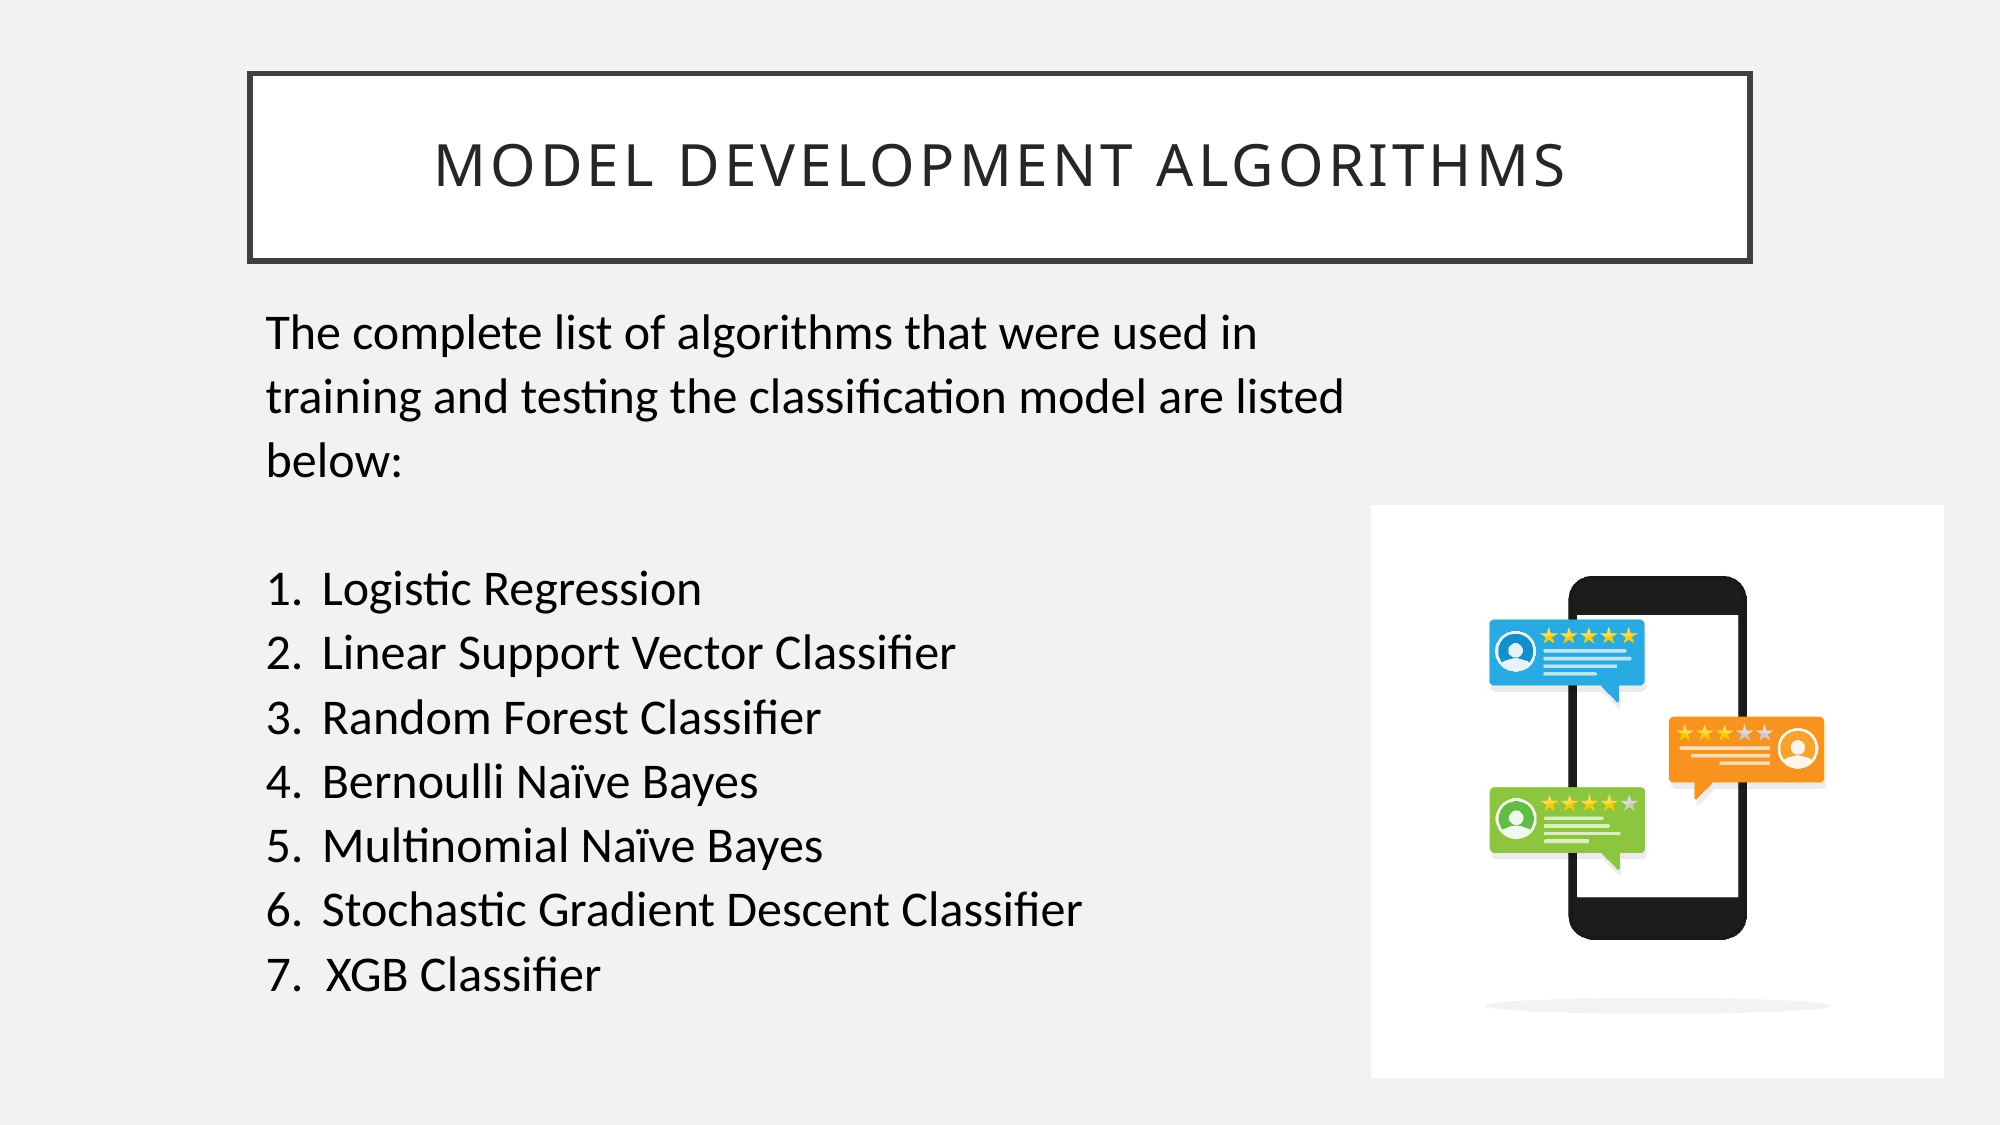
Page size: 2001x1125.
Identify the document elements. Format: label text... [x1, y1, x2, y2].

title MODEL DEVELOPMENT ALGORITHMS [247, 71, 1753, 264]
text_box The complete list of algorithms that were used in training and testing the classification model are listed below: Logistic Regression Linear Support Vector Classifier Random Forest Classifier Bernoulli Naïve Bayes Multinomial Naïve Bayes Stochastic Gradient Descent Classifier 7. XGB Classifier [250, 287, 1376, 1009]
picture [1371, 505, 1944, 1078]
